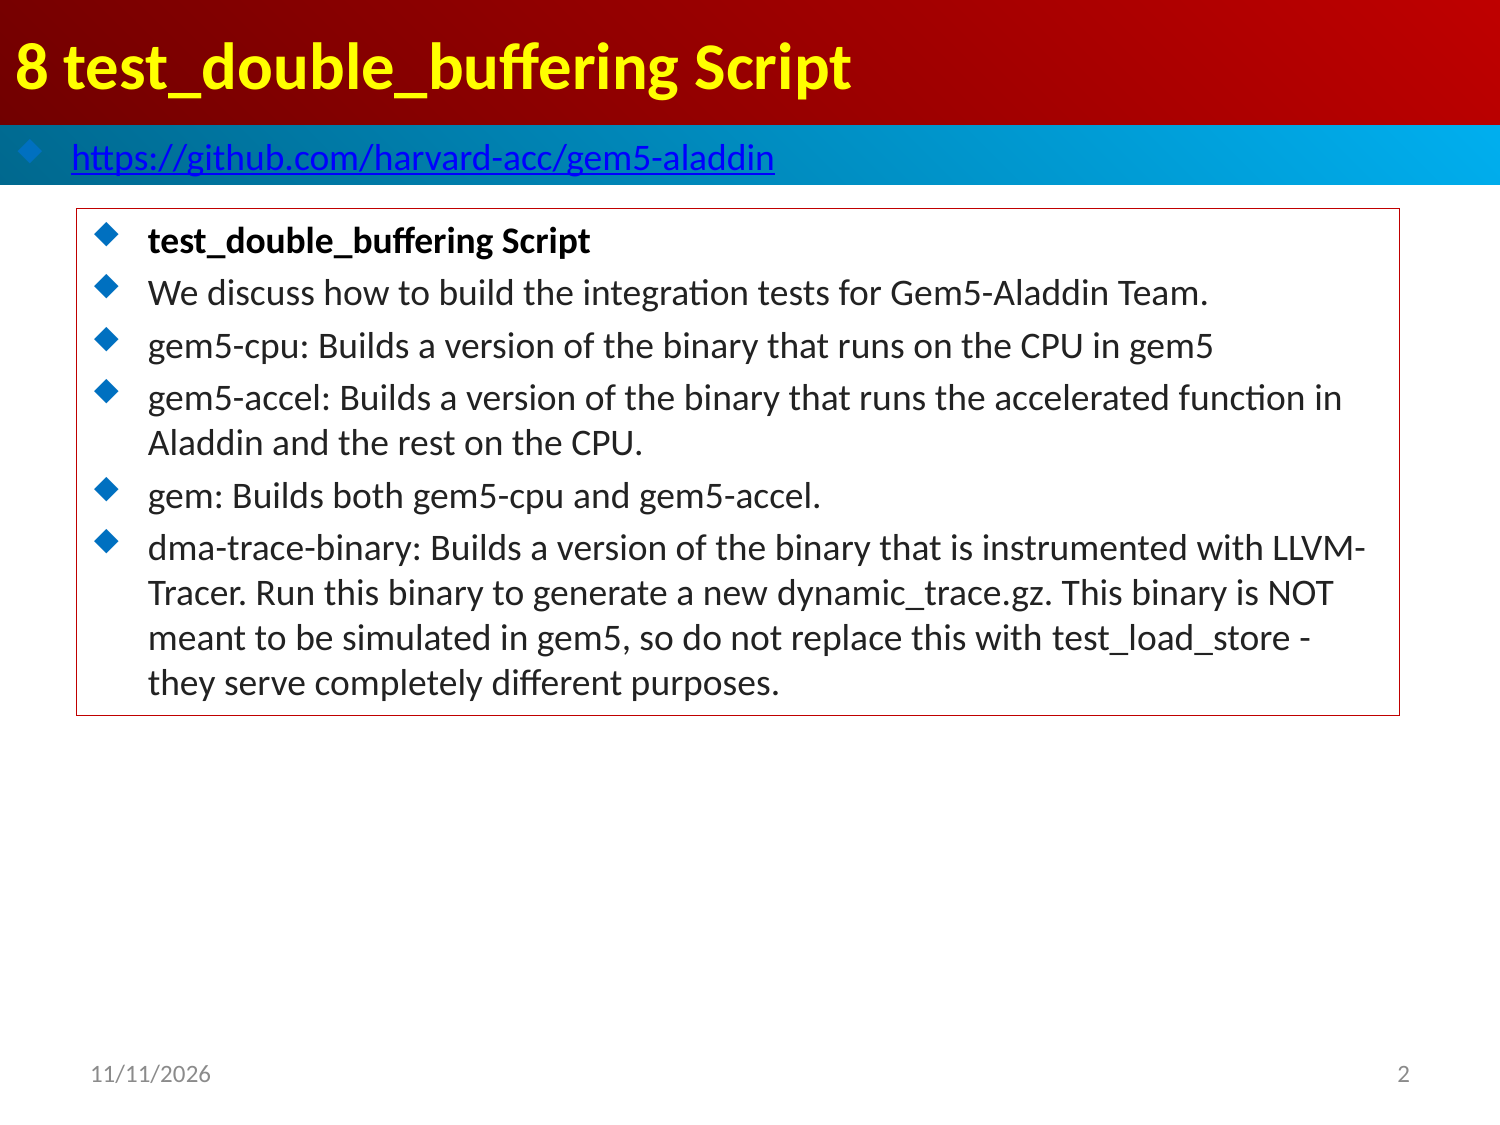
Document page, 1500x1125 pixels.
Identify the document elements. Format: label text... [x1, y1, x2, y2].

title 8 test_double_buffering Script [0, 0, 1500, 125]
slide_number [75, 1042, 425, 1103]
text_box https://github.com/harvard-acc/gem5-aladdin [0, 125, 1500, 185]
subtitle test_double_buffering Script We discuss how to build the integration tests for Gem5-Aladdin Team. gem5-cpu: Builds a version of the binary that runs on the CPU in gem5 gem5-accel: Builds a version of the binary that runs the accelerated function in Aladdin and the rest on the CPU. gem: Builds both gem5-cpu and gem5-accel. dma-trace-binary: Builds a version of the binary that is instrumented with LLVM-Tracer. Run this binary to generate a new dynamic_trace.gz. This binary is NOT meant to be simulated in gem5, so do not replace this with test_load_store - they serve completely different purposes. [76, 208, 1400, 716]
slide_number 2 [1074, 1042, 1425, 1103]
